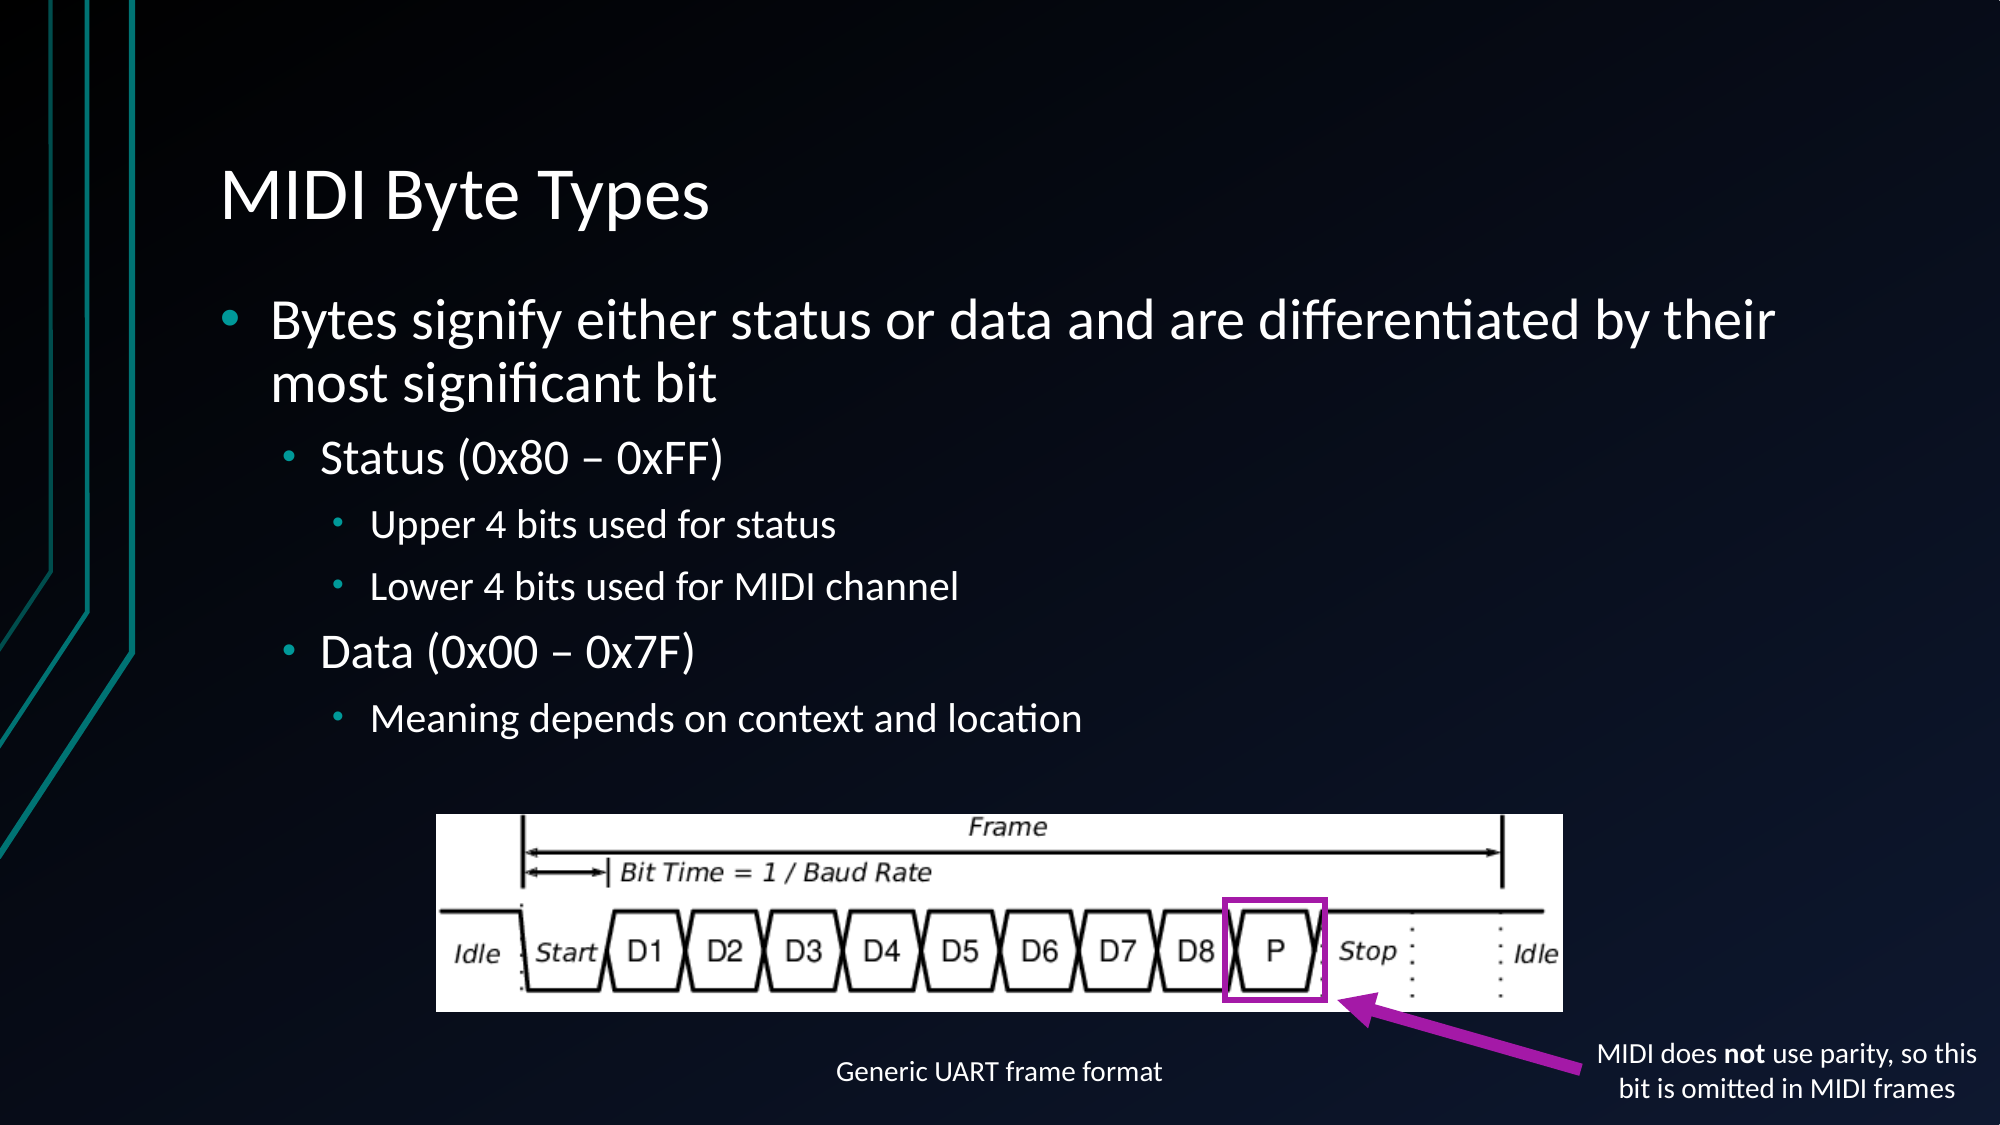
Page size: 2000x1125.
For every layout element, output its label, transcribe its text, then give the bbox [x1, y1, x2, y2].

text_box MIDI does not use parity, so this bit is omitted in MIDI frames [1580, 1027, 1994, 1113]
picture [436, 813, 1564, 1012]
list Bytes signify either status or data and are differentiated by their most significant bit Status (0x80 – 0xFF) Upper 4 bits used for status Lower 4 bits used for MIDI channel Data (0x00 – 0x7F) Meaning depends on context and location [199, 279, 1900, 1012]
title MIDI Byte Types [199, 45, 1900, 246]
text_box Generic UART frame format [812, 1045, 1188, 1095]
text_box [1336, 999, 1582, 1071]
